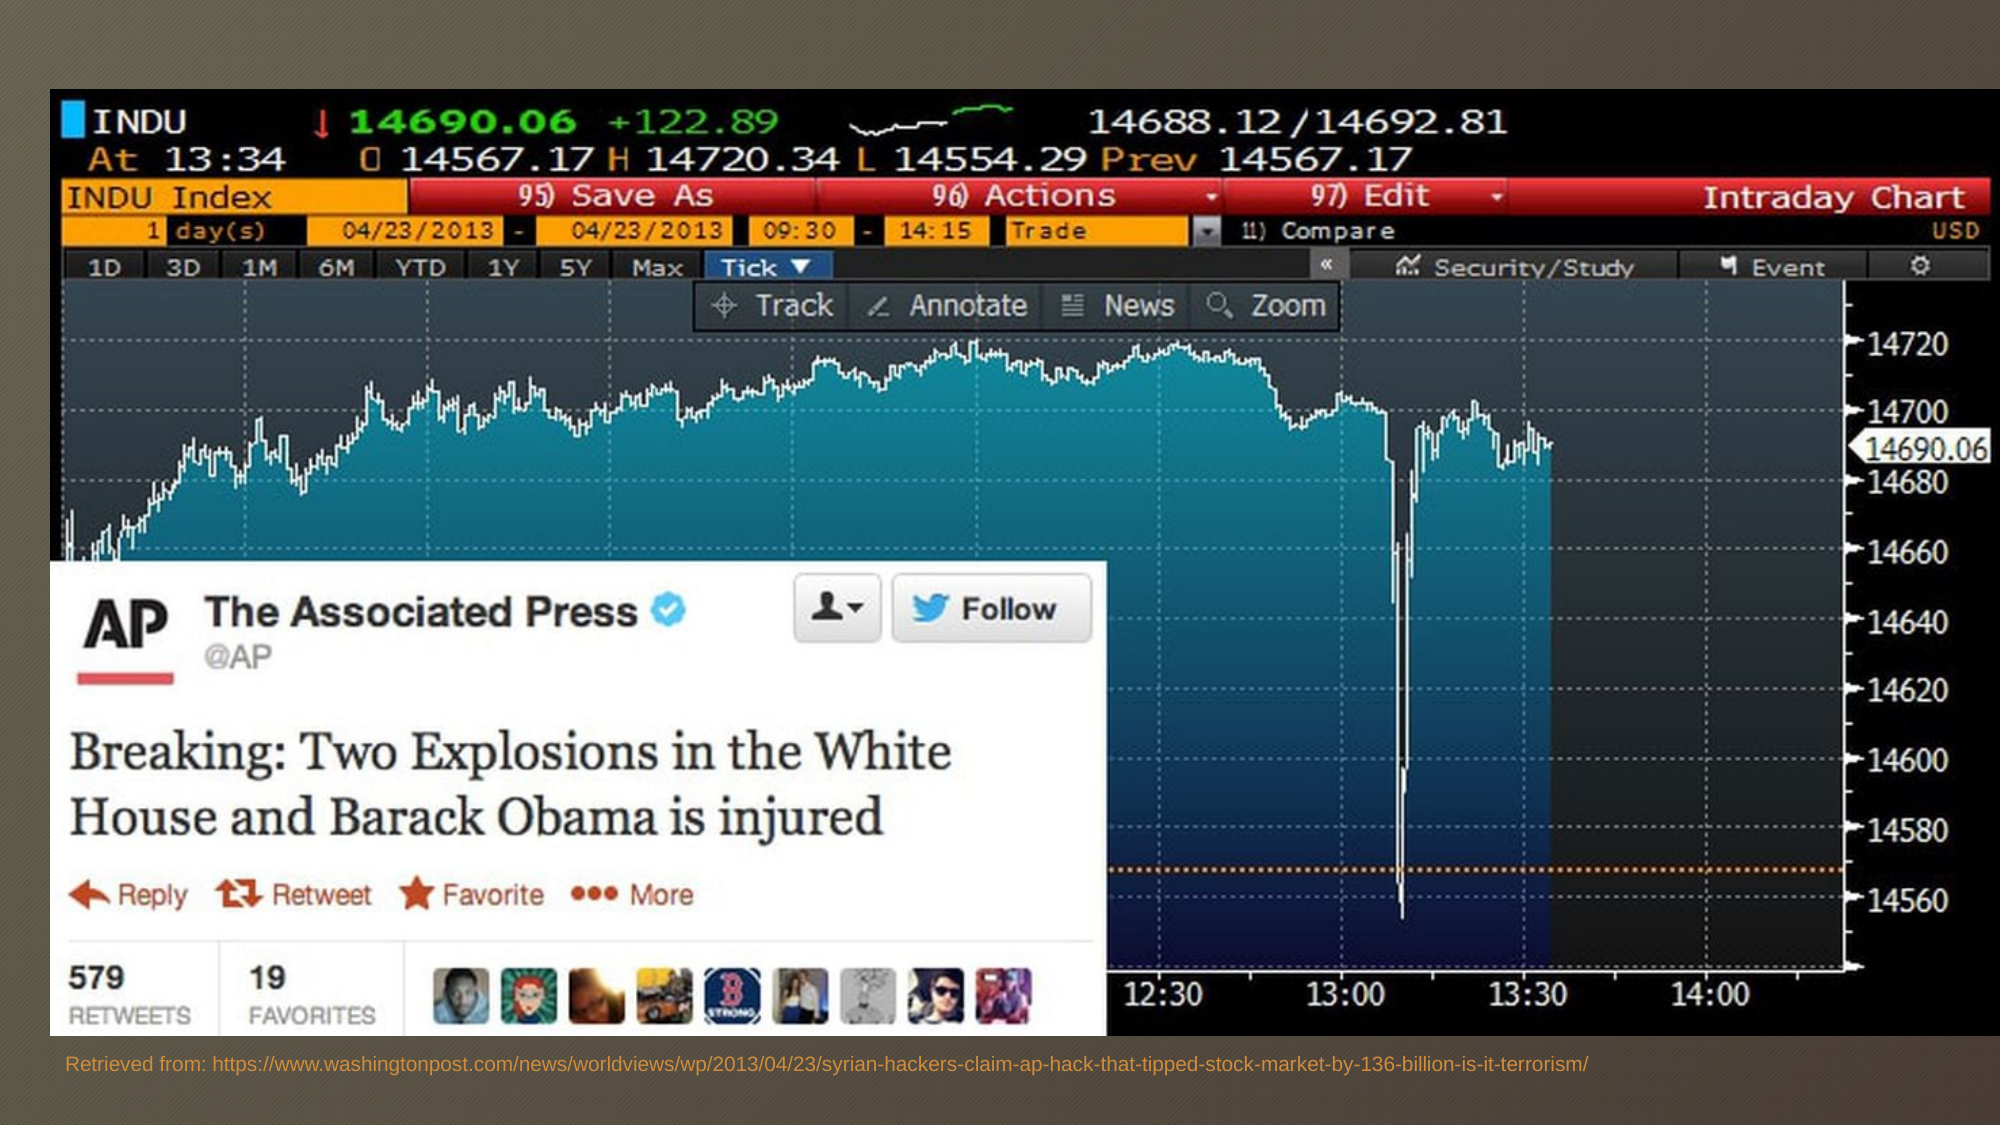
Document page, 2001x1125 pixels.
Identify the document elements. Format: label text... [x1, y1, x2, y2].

picture [49, 88, 2000, 1036]
text_box Retrieved from: https://www.washingtonpost.com/news/worldviews/wp/2013/04/23/syrian-hackers-claim-ap-hack-that-tipped-stock-market-by-136-billion-is-it-terrorism/ [49, 1044, 1645, 1095]
